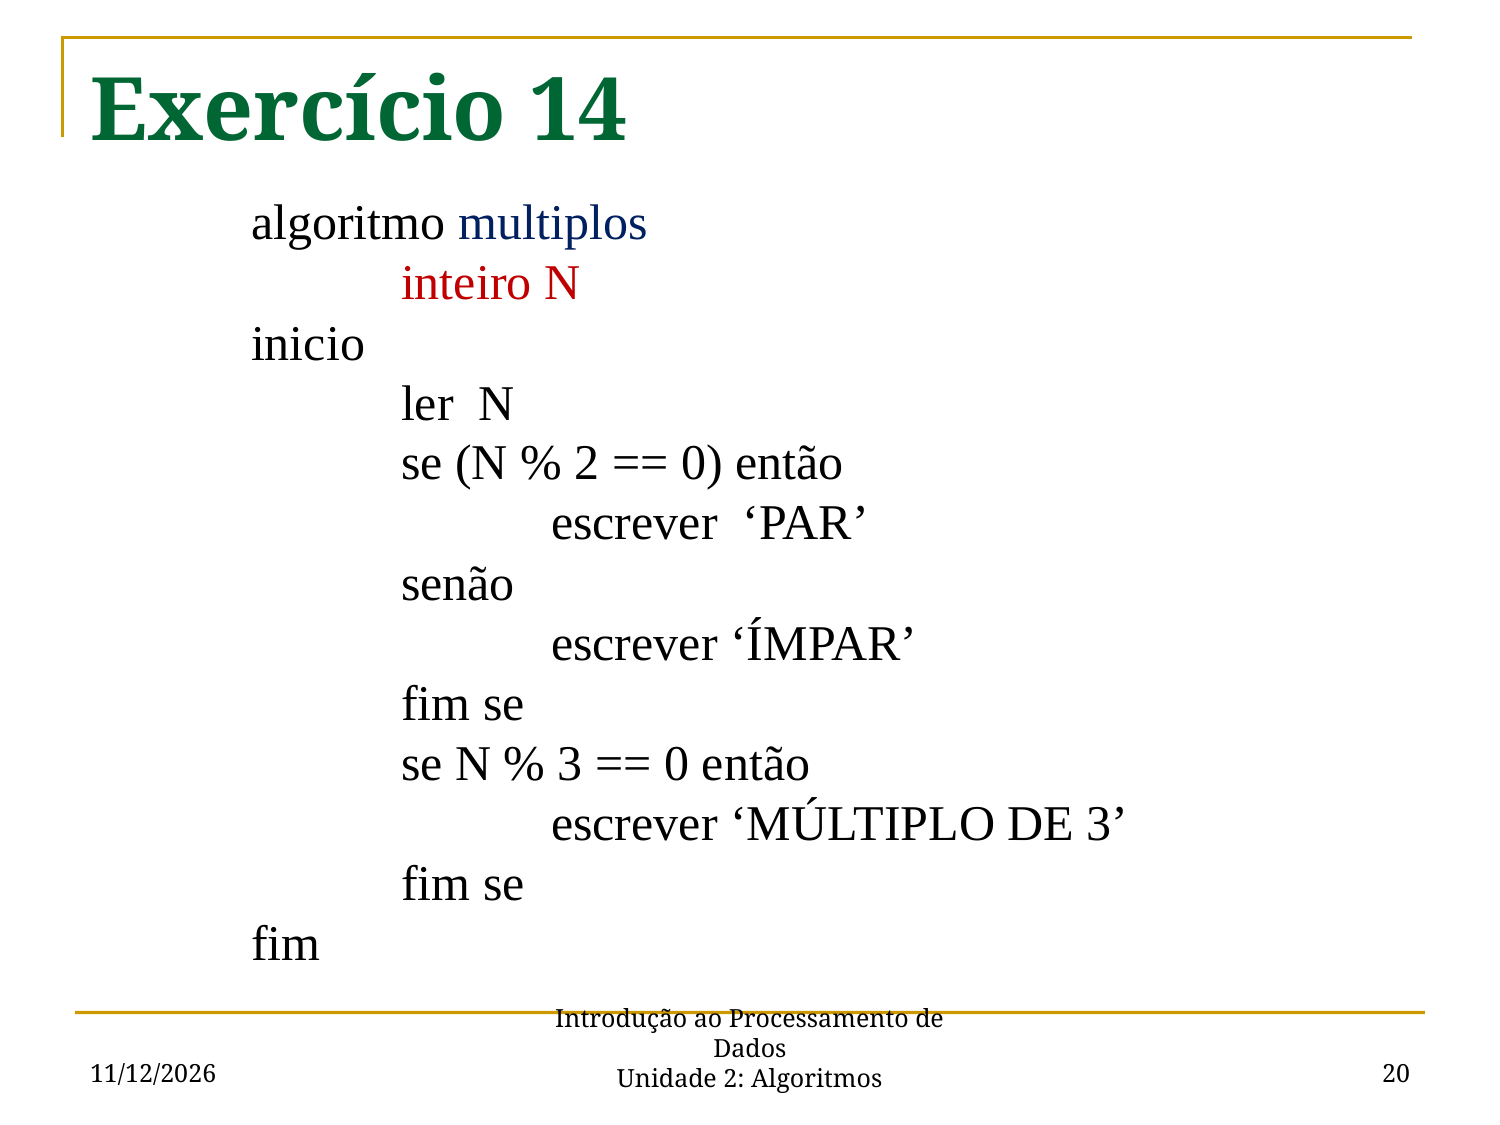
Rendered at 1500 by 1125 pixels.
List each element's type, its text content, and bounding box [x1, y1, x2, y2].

footer Introdução ao Processamento de Dados Unidade 2: Algoritmos [512, 1024, 988, 1101]
slide_number 20 [1074, 1023, 1426, 1100]
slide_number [74, 1023, 426, 1100]
text_box algoritmo multiplos inteiro N inicio ler N se (N % 2 == 0) então escrever ‘PAR’ senão escrever ‘ÍMPAR’ fim se se N % 3 == 0 então escrever ‘MÚLTIPLO DE 3’ fim se fim [236, 182, 1417, 563]
title Exercício 14 [75, 45, 1425, 233]
